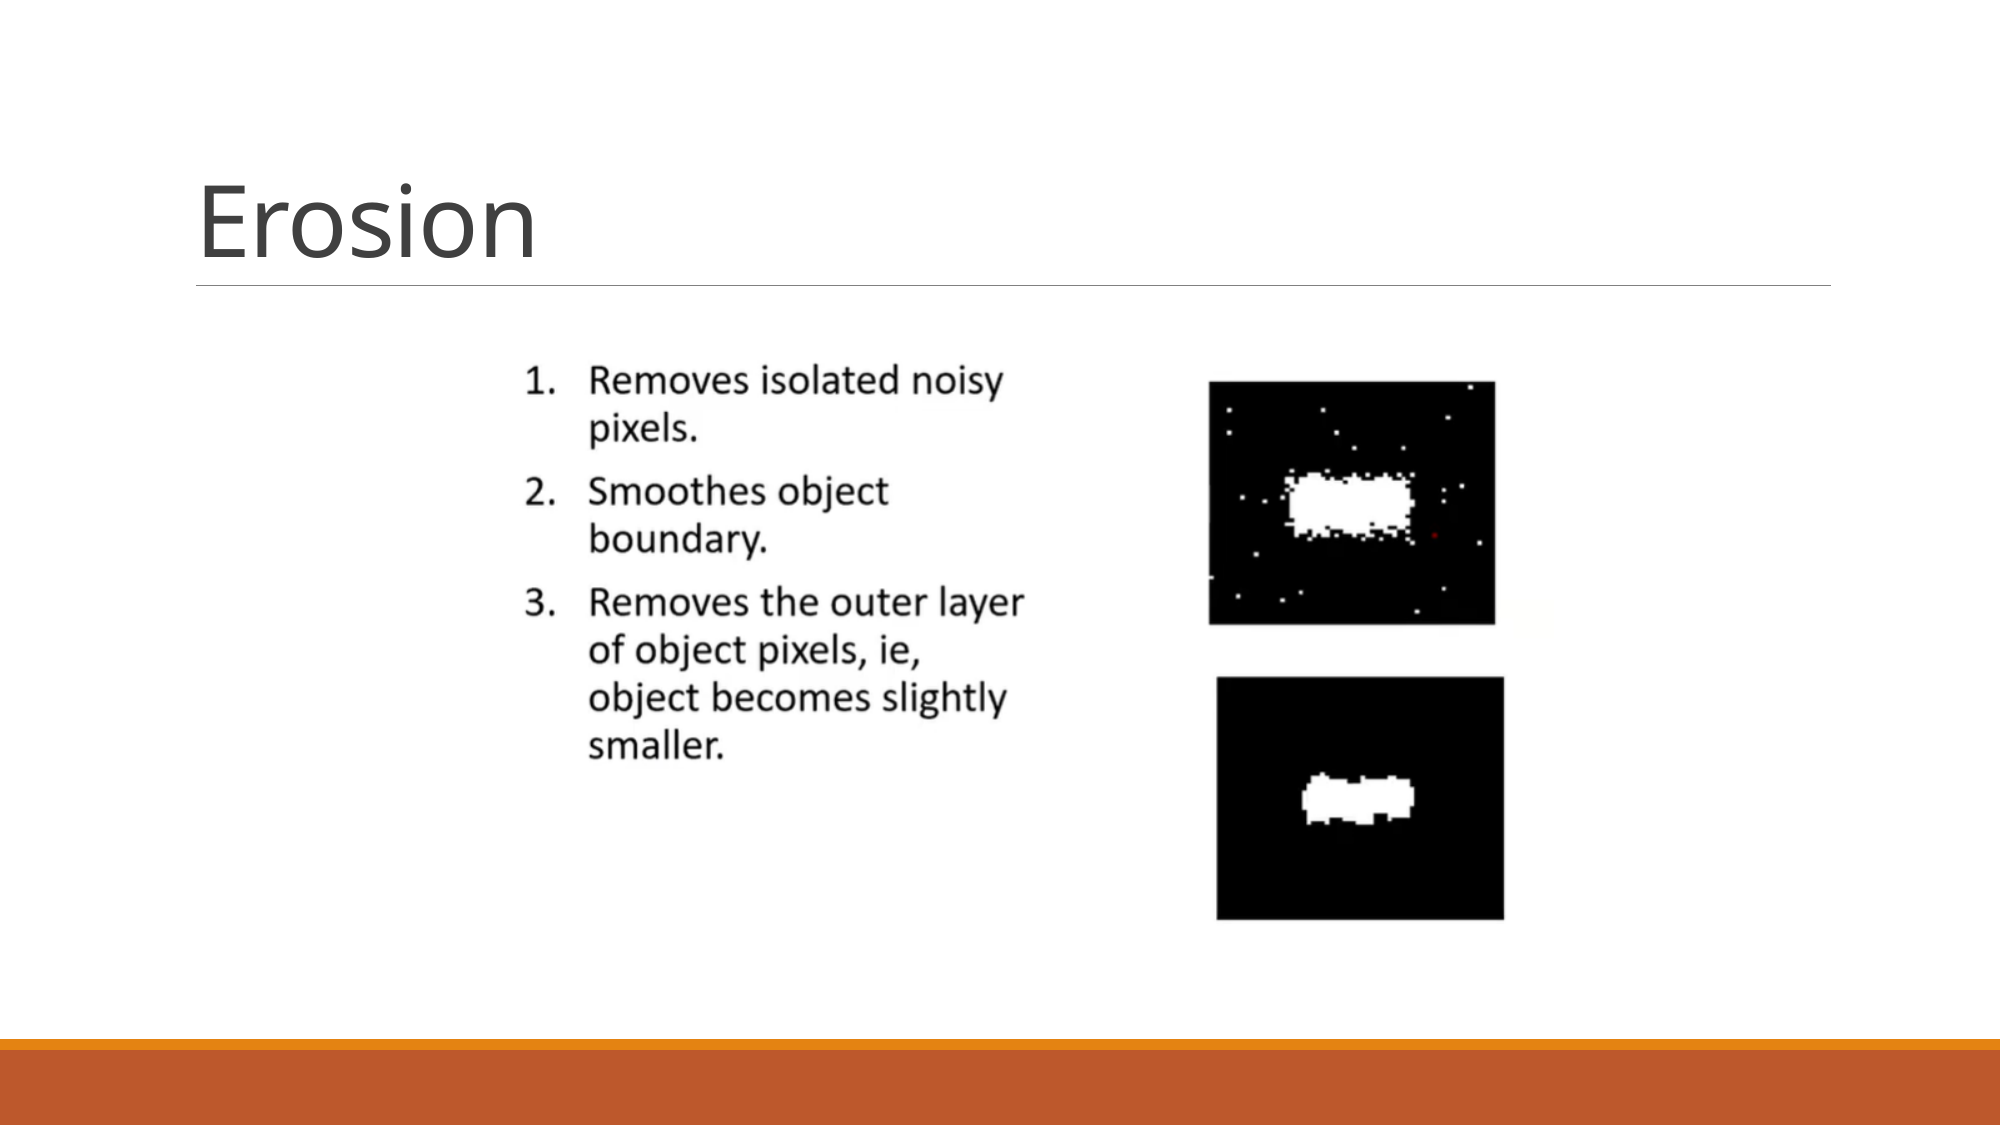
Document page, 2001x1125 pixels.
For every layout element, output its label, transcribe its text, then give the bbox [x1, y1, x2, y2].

title Erosion [180, 47, 1830, 285]
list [455, 316, 1555, 949]
